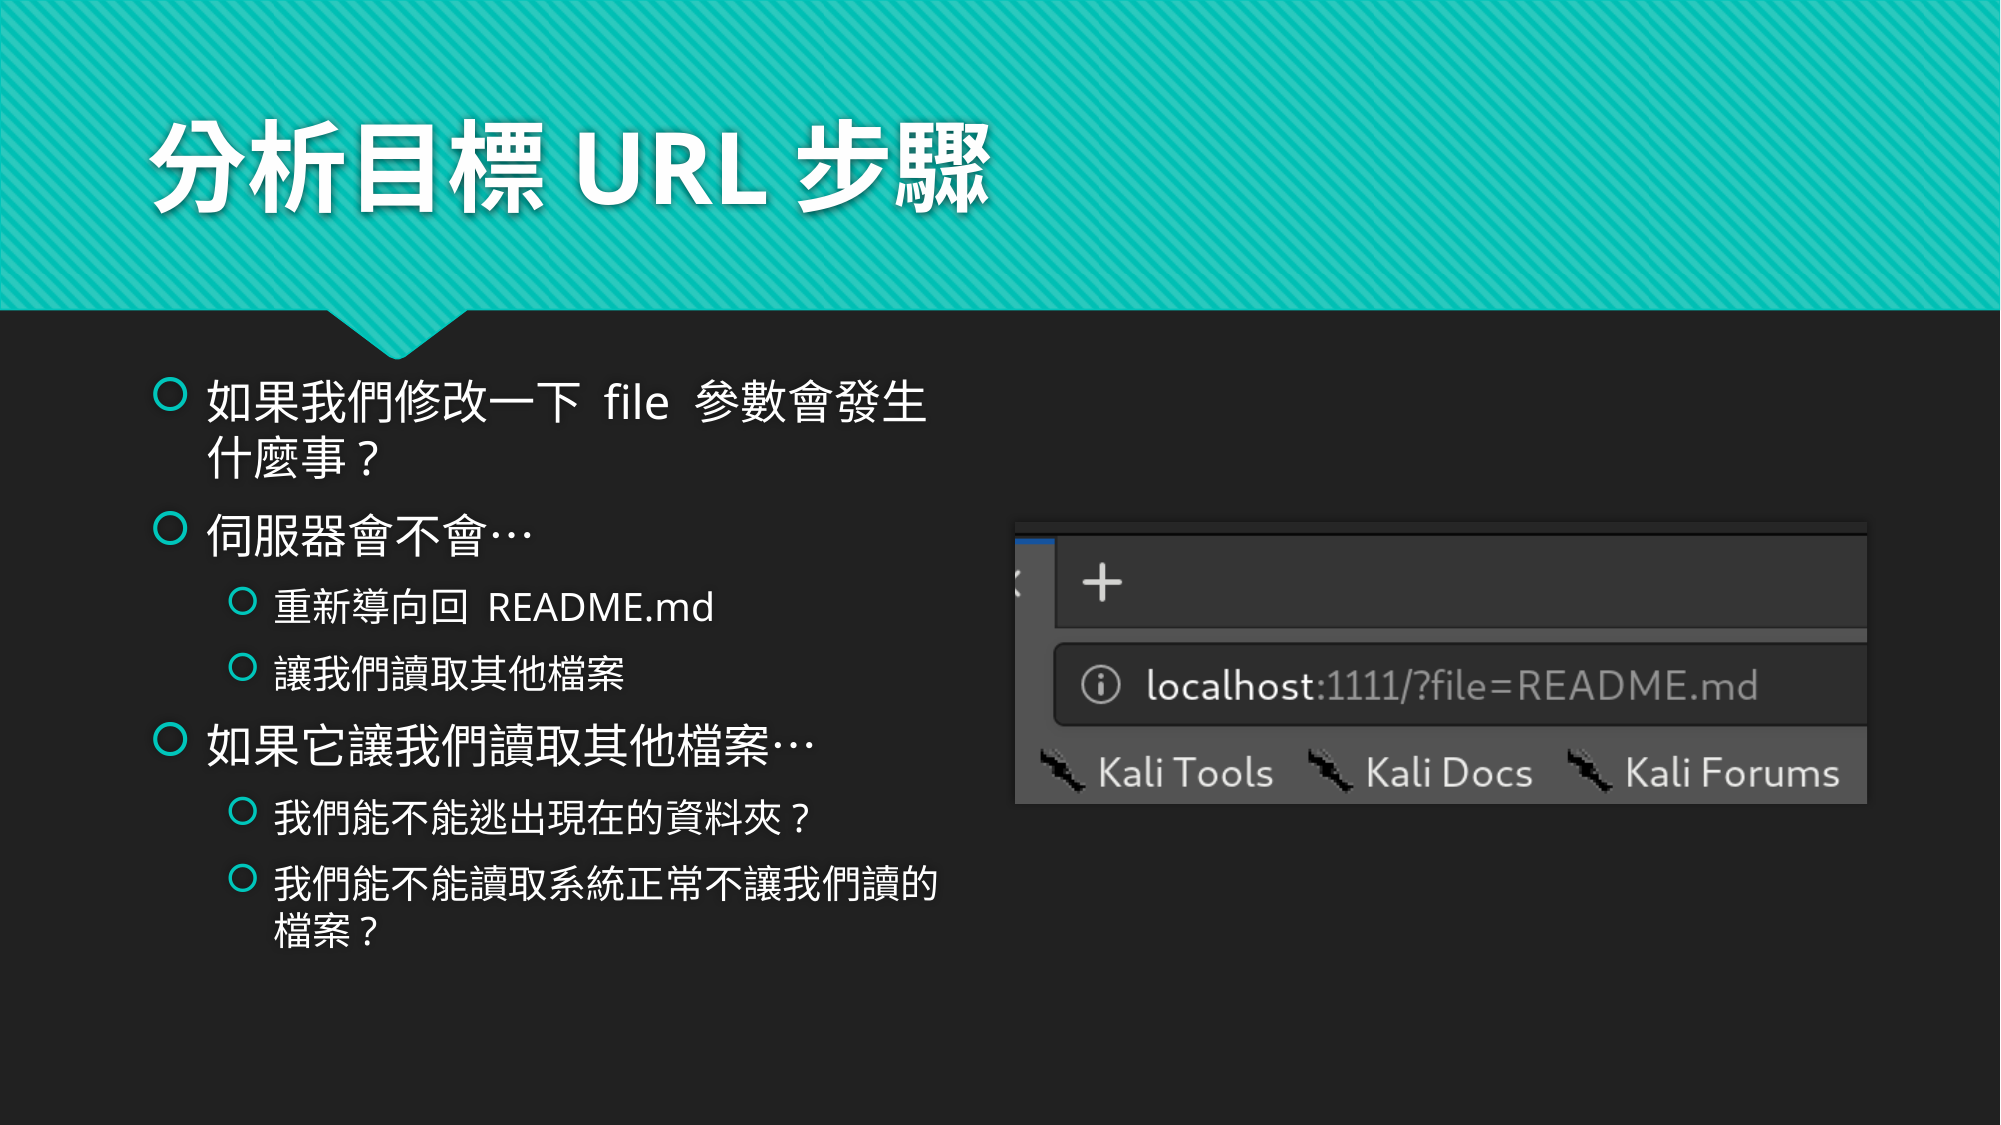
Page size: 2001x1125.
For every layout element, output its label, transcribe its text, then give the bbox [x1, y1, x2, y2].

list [1014, 522, 1868, 804]
list 如果我們修改一下 file 參數會發生什麼事? 伺服器會不會… 重新導向回 README.md 讓我們讀取其他檔案 如果它讓我們讀取其他檔案… 我們能不能逃出現在的資料夾? 我們能不能讀取系統正常不讓我們讀的檔案? [134, 364, 985, 962]
title 分析目標URL步驟 [132, 73, 1868, 233]
